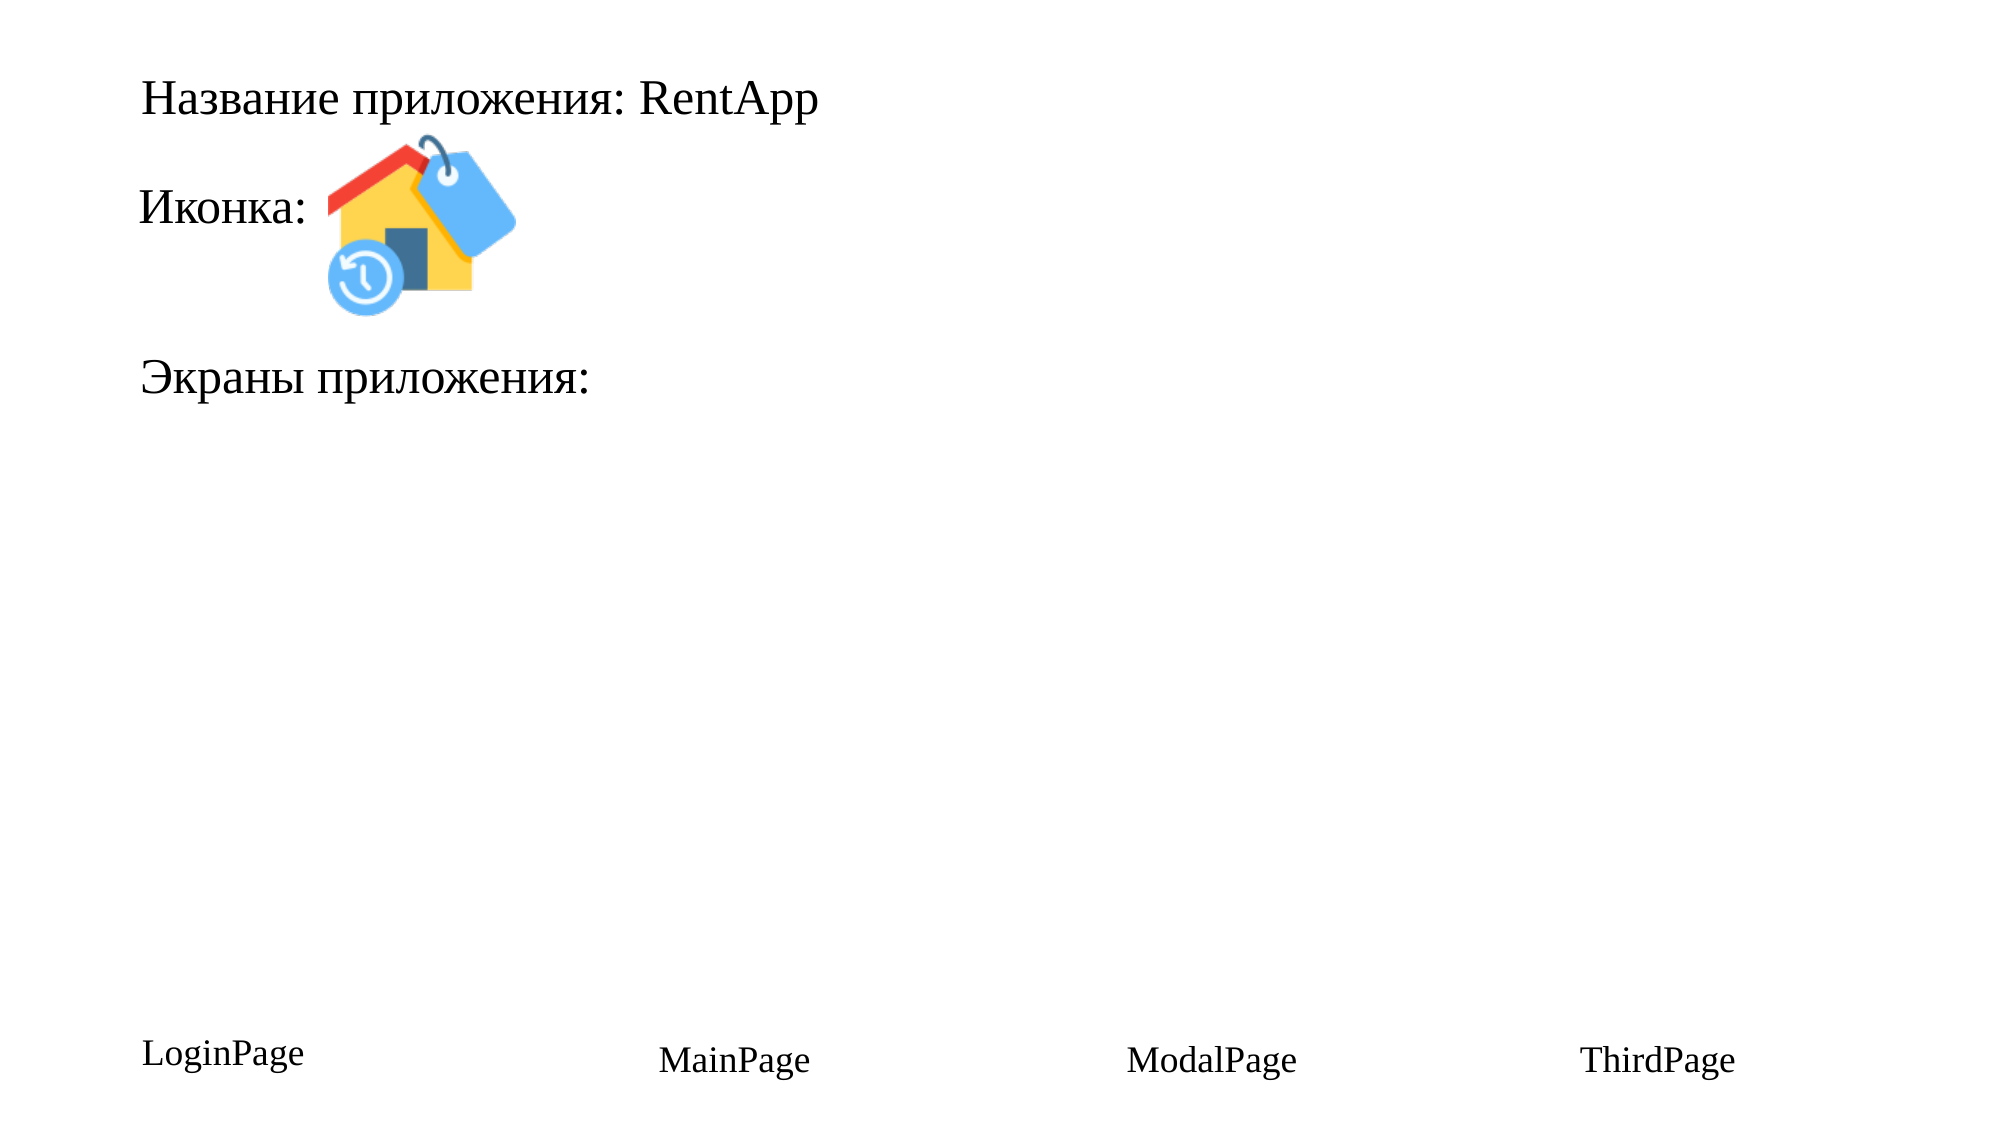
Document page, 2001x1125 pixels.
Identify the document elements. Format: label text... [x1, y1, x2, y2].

text_box ModalPage [1023, 1028, 1401, 1088]
picture [328, 131, 516, 320]
text_box Иконка: [123, 166, 323, 242]
text_box ThirdPage [1469, 1028, 1847, 1088]
text_box MainPage [580, 1028, 889, 1088]
text_box Название приложения: RentApp [126, 56, 835, 132]
text_box LoginPage [93, 1020, 353, 1081]
text_box Экраны приложения: [125, 336, 607, 411]
